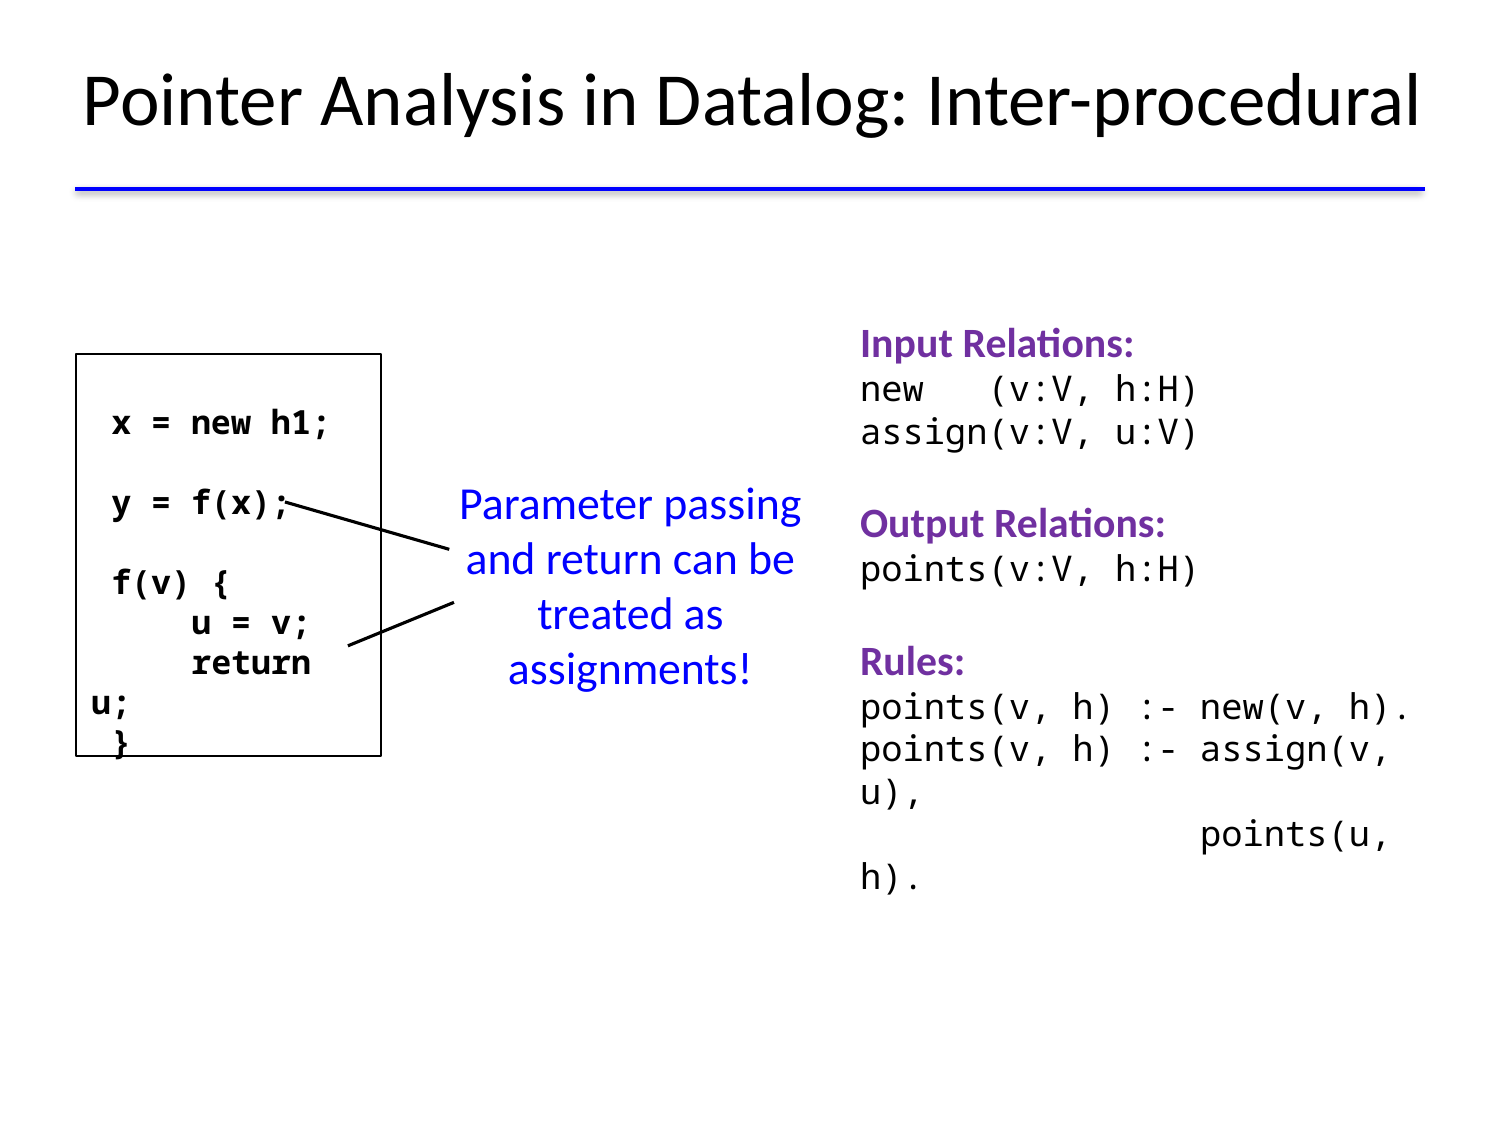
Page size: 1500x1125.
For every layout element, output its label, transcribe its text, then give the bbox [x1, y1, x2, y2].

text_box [284, 501, 450, 550]
text_box x = new h1; y = f(x); f(v) { u = v; return u; } [76, 354, 382, 757]
title Pointer Analysis in Datalog: Inter-procedural [59, 1, 1447, 190]
text_box Input Relations: new (v:V, h:H) assign(v:V, u:V) Output Relations: points(v:V, h:H) Rules: points(v, h) :- new(v, h). points(v, h) :- assign(v, u), points(u, h). [844, 301, 1447, 894]
text_box Parameter passing and return can be treated as assignments! [424, 458, 837, 711]
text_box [347, 602, 455, 646]
